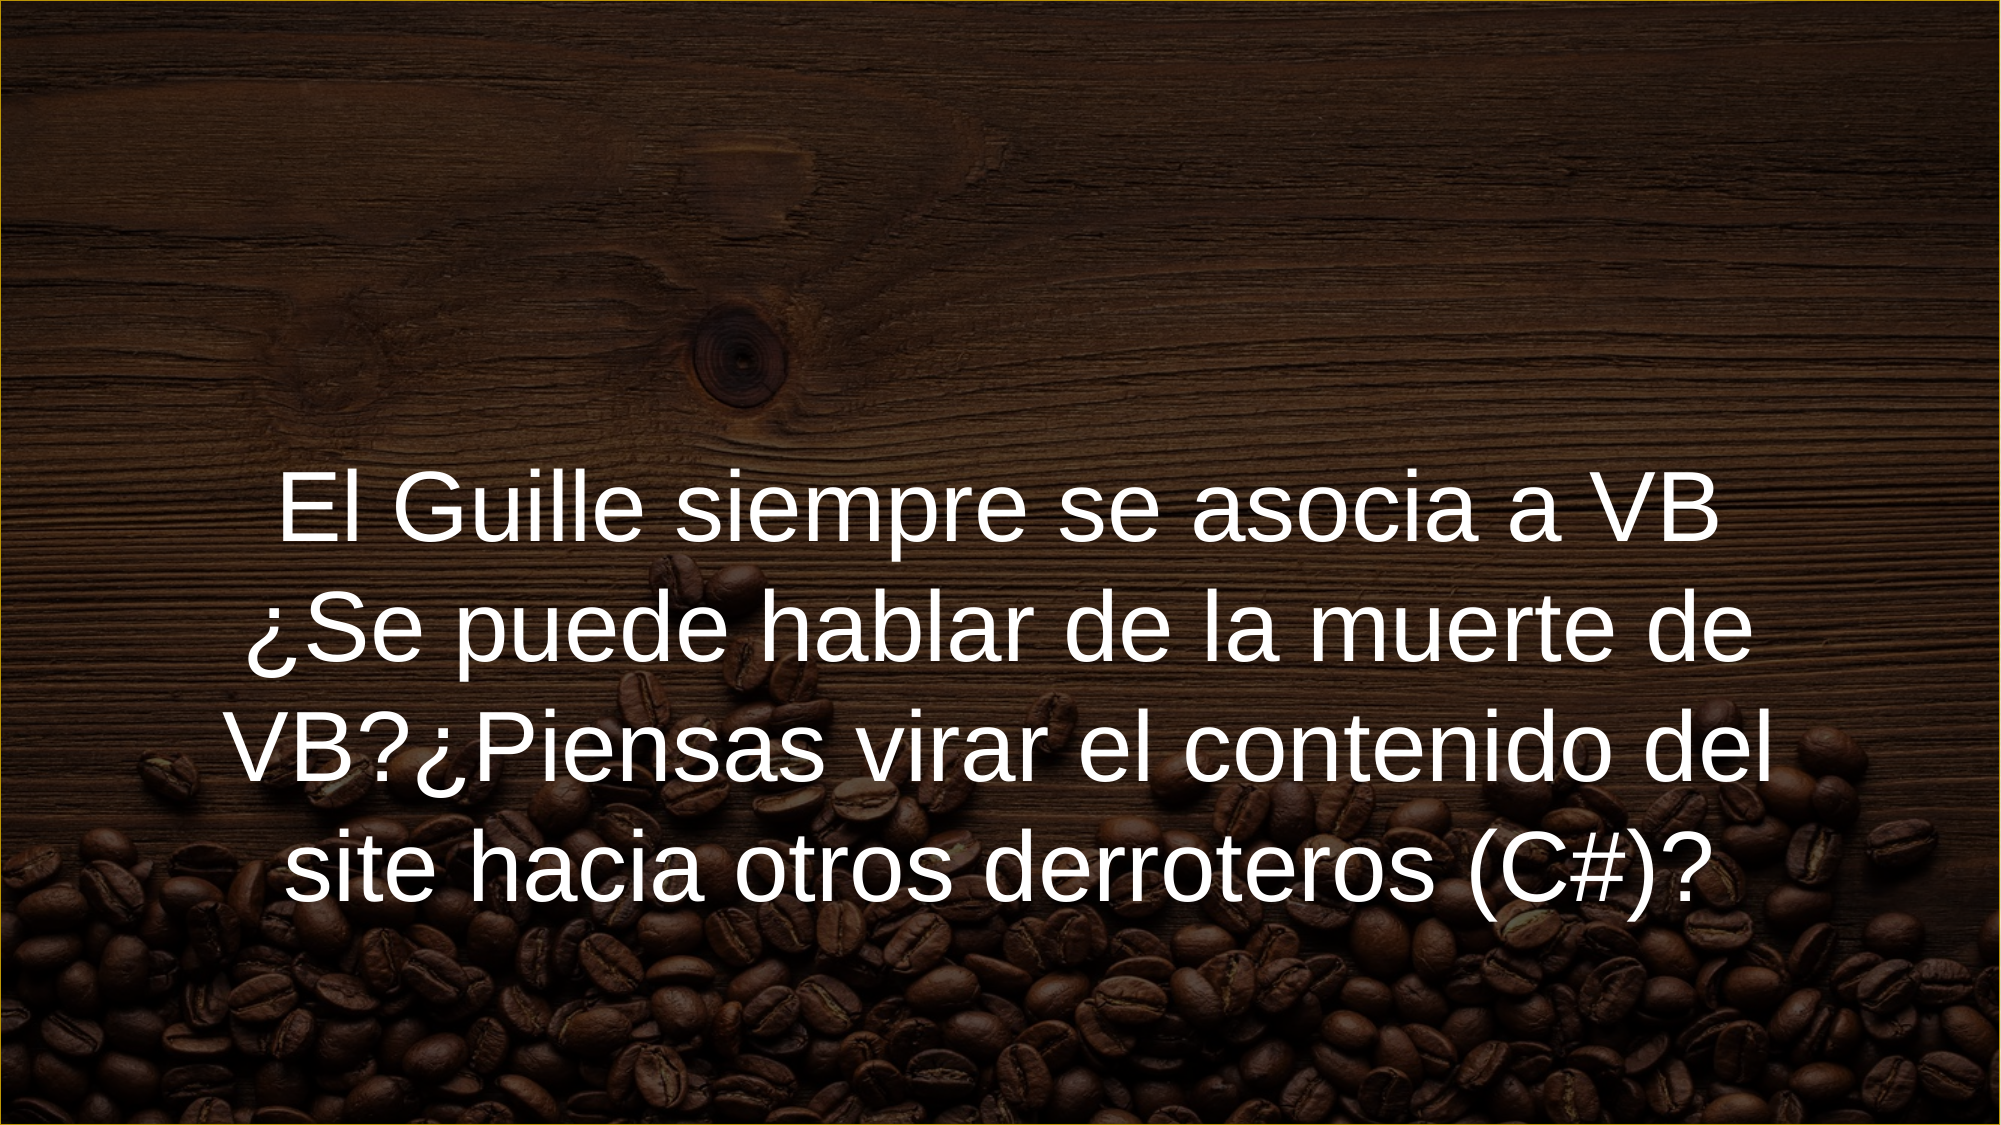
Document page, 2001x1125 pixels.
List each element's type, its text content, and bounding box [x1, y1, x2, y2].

picture [1, 1, 1999, 1124]
text_box El Guille siempre se asocia a VB ¿Se puede hablar de la muerte de VB?¿Piensas virar el contenido del site hacia otros derroteros (C#)? [124, 433, 1876, 929]
